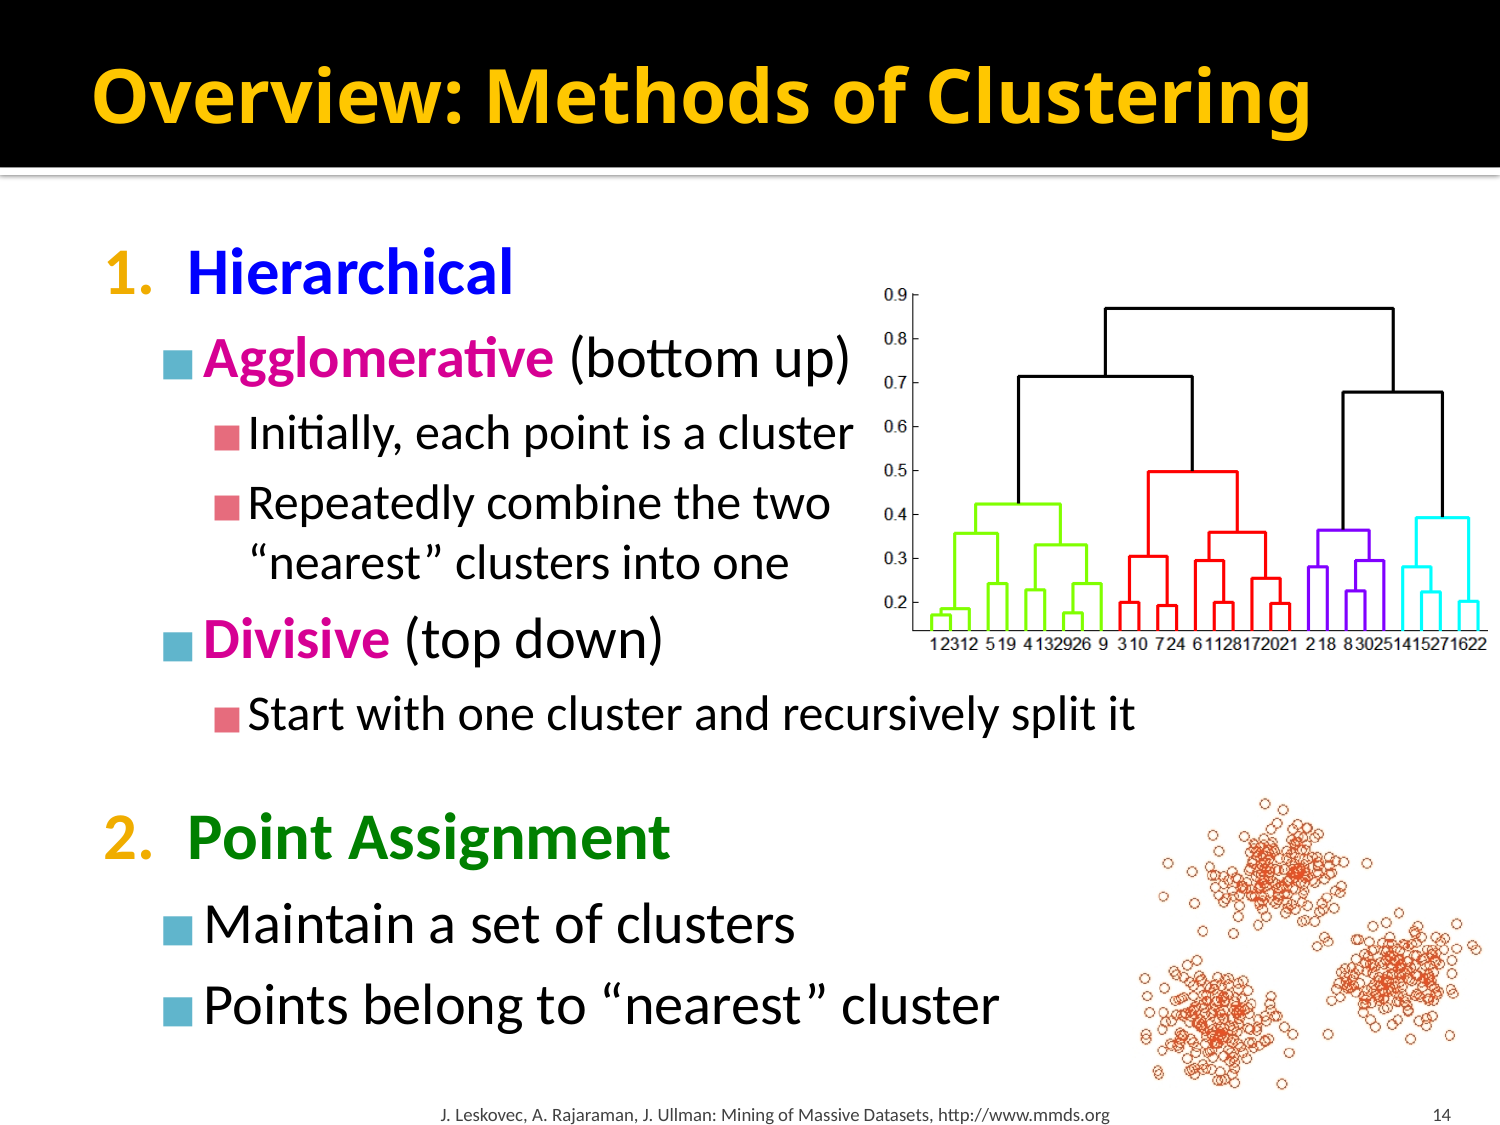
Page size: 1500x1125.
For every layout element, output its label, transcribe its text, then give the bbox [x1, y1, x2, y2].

list Hierarchical Agglomerative (bottom up) Initially, each point is a cluster Repeatedly combine the two “nearest” clusters into one Divisive (top down) Start with one cluster and recursively split it Point Assignment Maintain a set of clusters Points belong to “nearest” cluster [75, 212, 1425, 1075]
slide_number ‹#› [1345, 1109, 1467, 1125]
title Overview: Methods of Clustering [75, 12, 1425, 175]
picture [1112, 791, 1495, 1101]
picture [883, 287, 1488, 651]
footer J. Leskovec, A. Rajaraman, J. Ullman: Mining of Massive Datasets, http://www.mmds.org [433, 1080, 1337, 1125]
